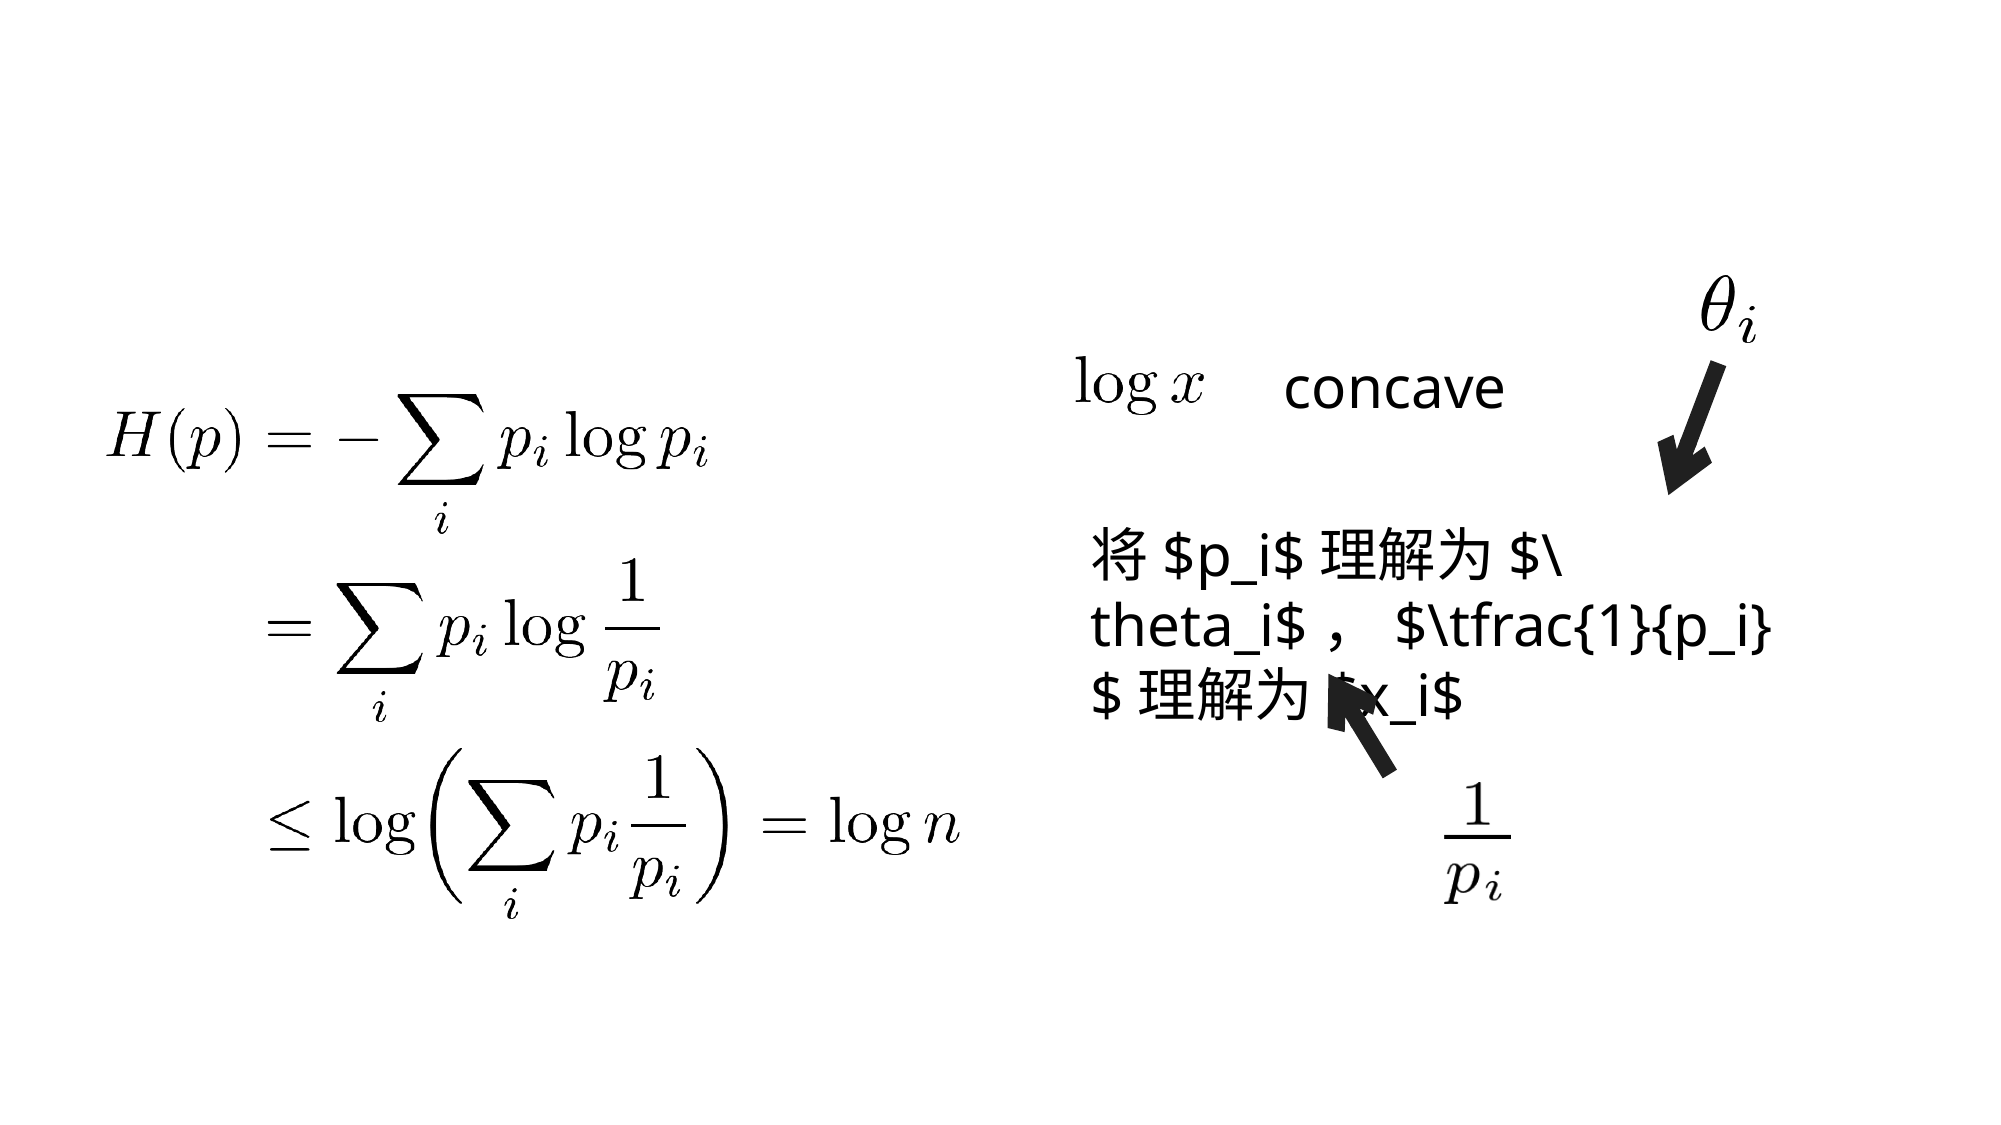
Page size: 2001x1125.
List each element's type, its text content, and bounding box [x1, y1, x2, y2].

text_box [1668, 363, 1719, 496]
text_box concave [1269, 342, 1522, 428]
text_box 将$p_i$理解为$\theta_i$，$\tfrac{1}{p_i}$理解为$x_i$ [1075, 511, 1798, 736]
picture [1701, 275, 1756, 343]
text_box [1328, 673, 1390, 775]
picture [1075, 356, 1204, 415]
picture [106, 394, 960, 919]
picture [1442, 782, 1511, 904]
